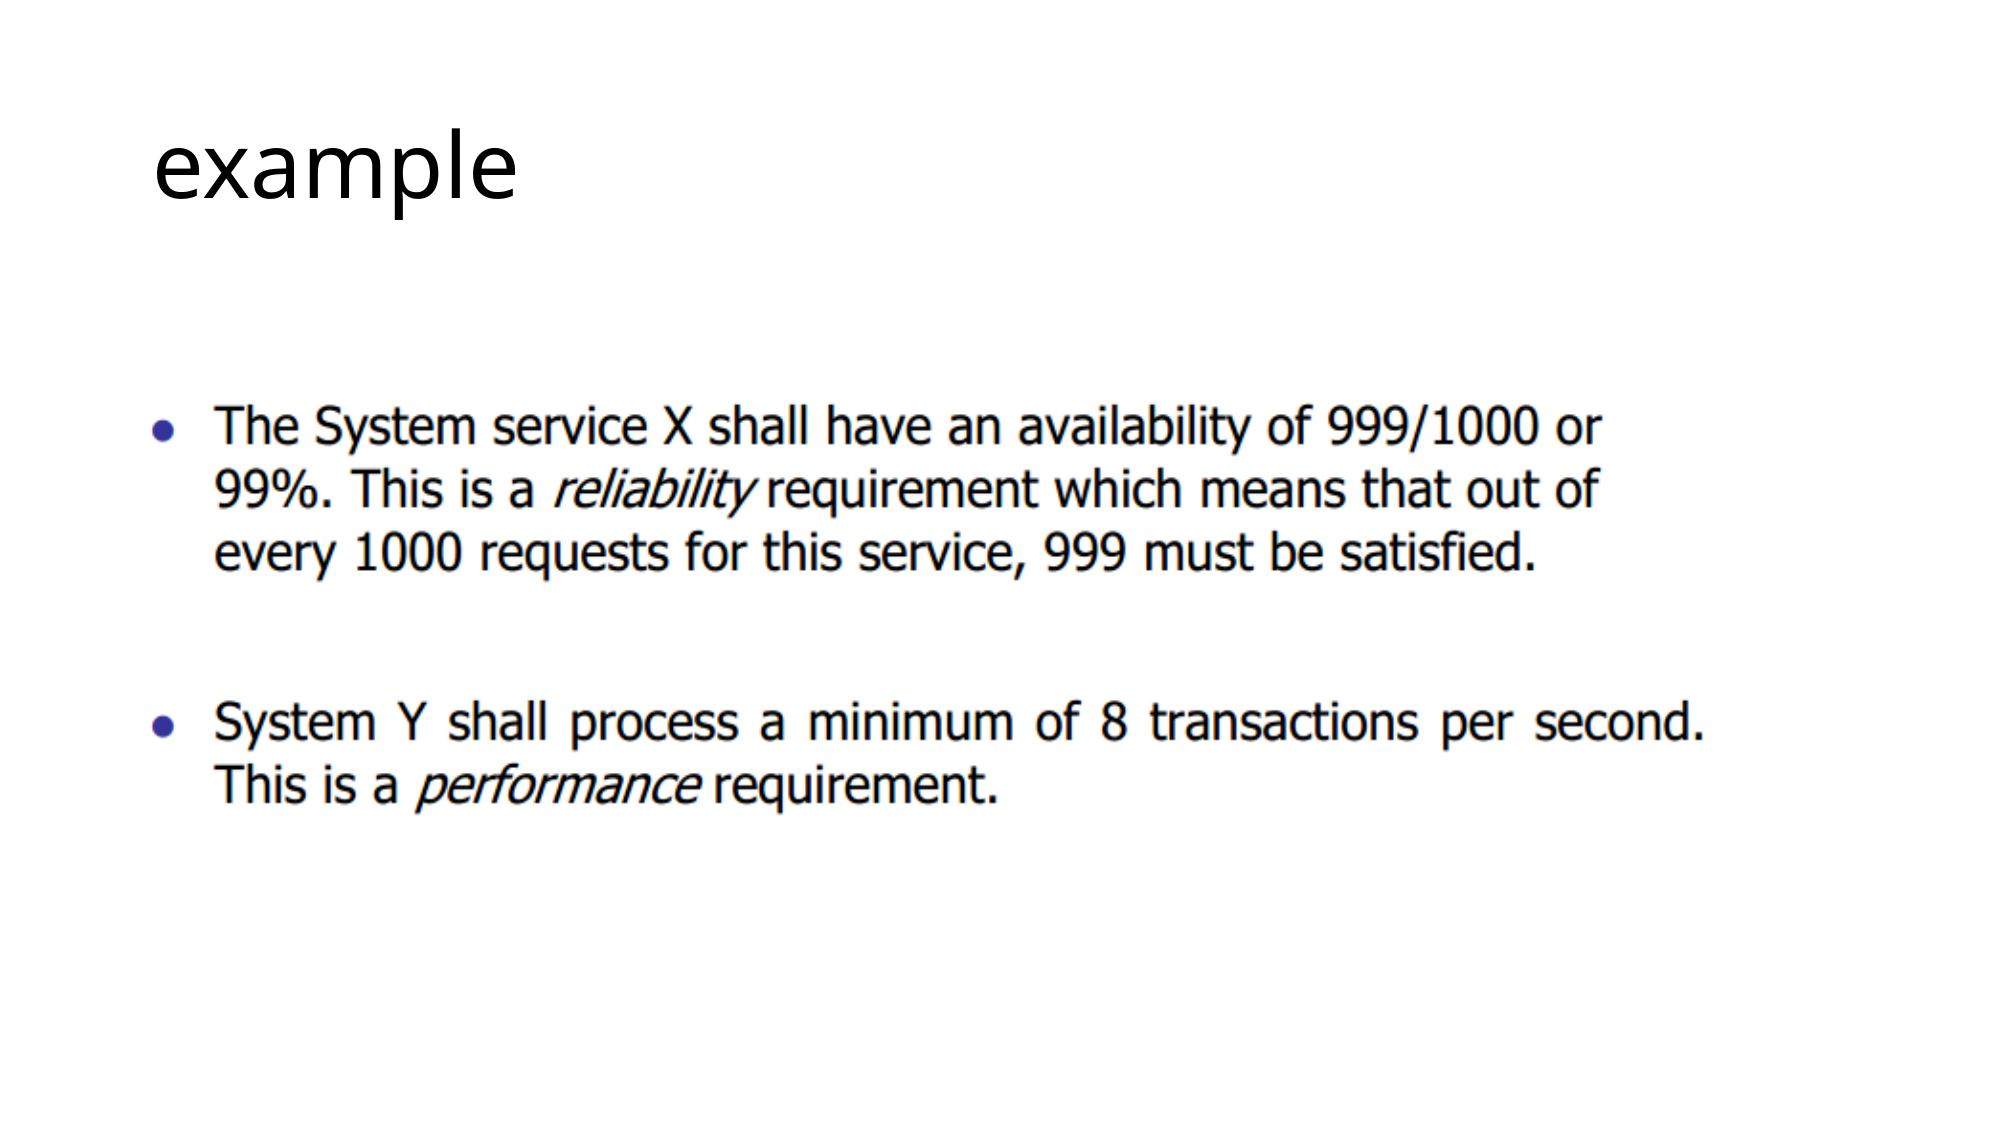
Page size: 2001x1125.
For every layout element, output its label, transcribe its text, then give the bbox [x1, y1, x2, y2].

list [84, 346, 1754, 839]
title example [137, 59, 1863, 278]
